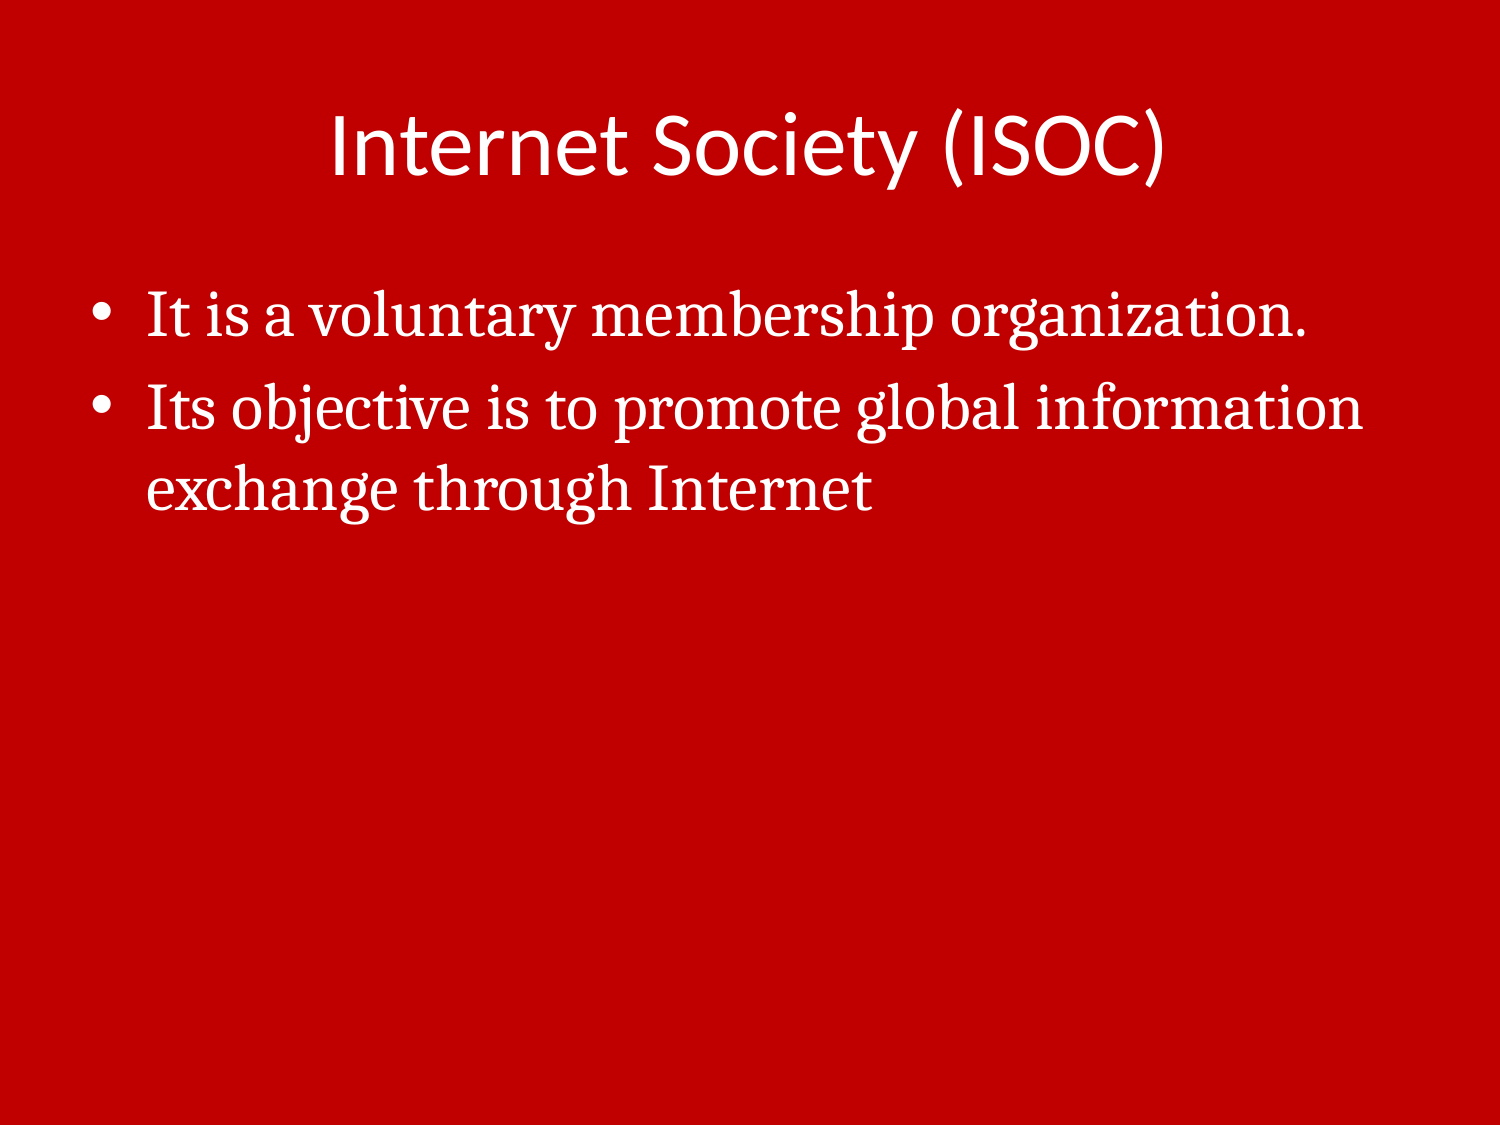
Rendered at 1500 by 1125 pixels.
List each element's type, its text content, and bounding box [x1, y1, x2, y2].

list It is a voluntary membership organization. Its objective is to promote global information exchange through Internet [75, 262, 1425, 1005]
title Internet Society (ISOC) [75, 45, 1425, 233]
